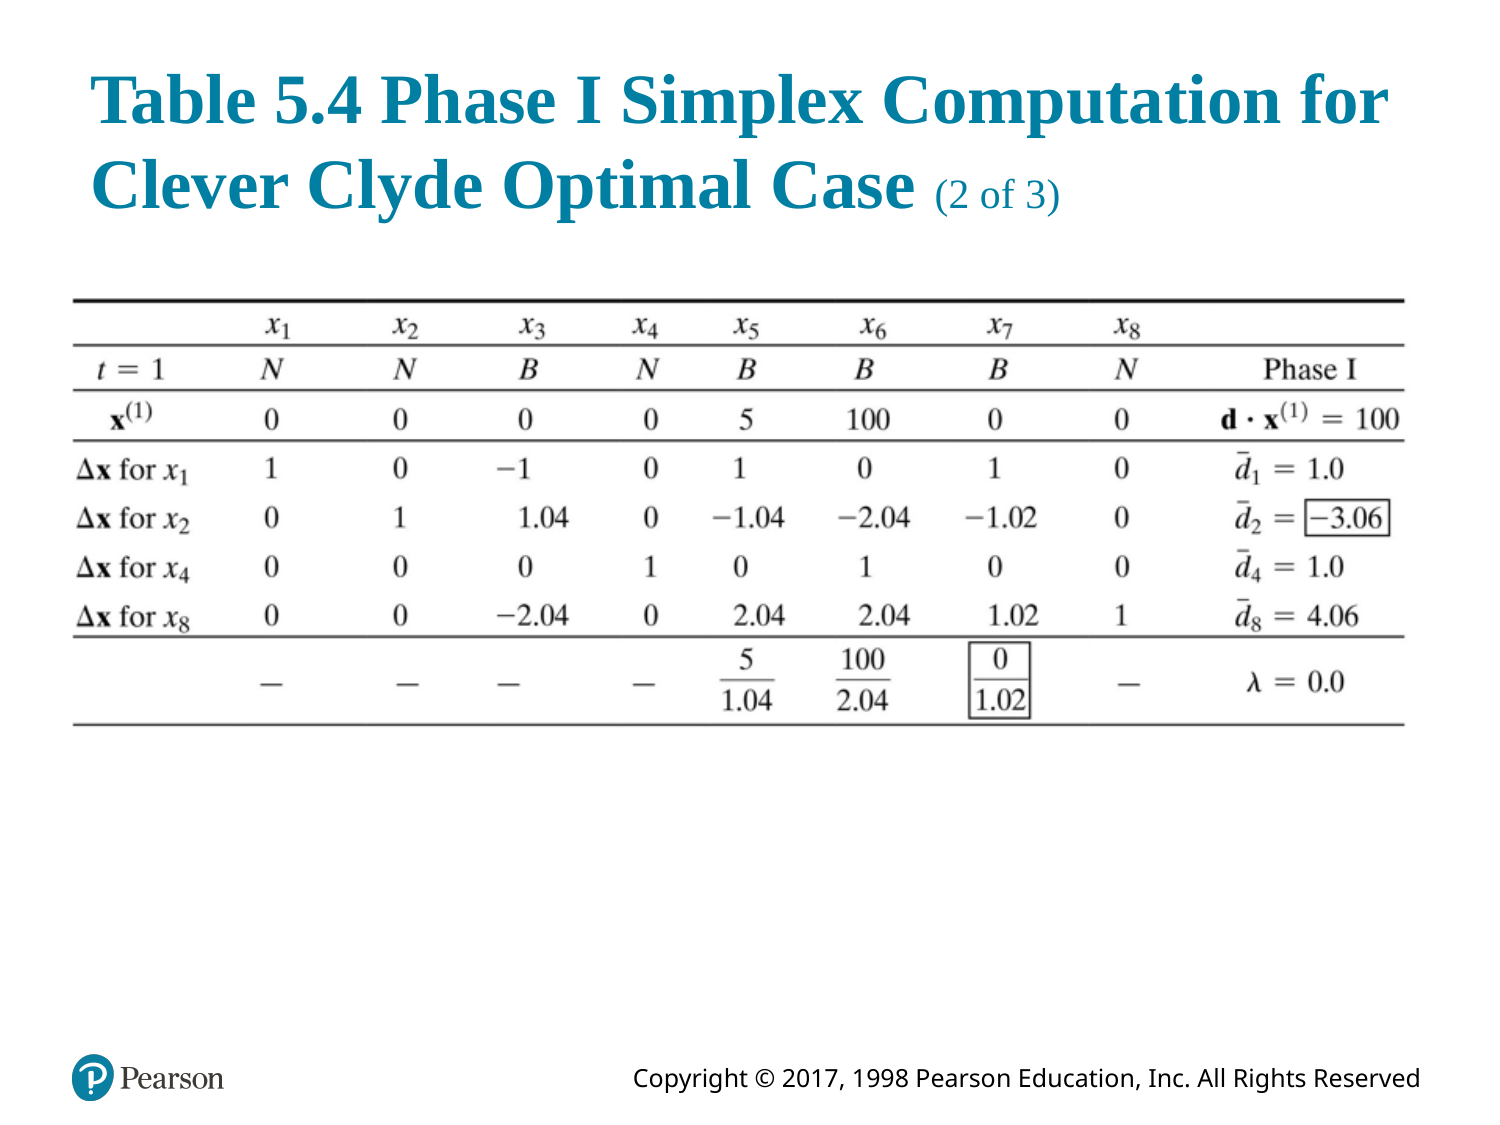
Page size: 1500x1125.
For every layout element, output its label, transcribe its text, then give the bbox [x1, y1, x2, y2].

picture [72, 1054, 88, 1070]
picture [72, 1087, 83, 1101]
picture [72, 272, 1428, 853]
picture [80, 1063, 106, 1088]
picture [98, 1054, 224, 1101]
title Table 5.4 Phase I Simplex Computation for Clever Clyde Optimal Case (2 of 3) [75, 37, 1425, 213]
